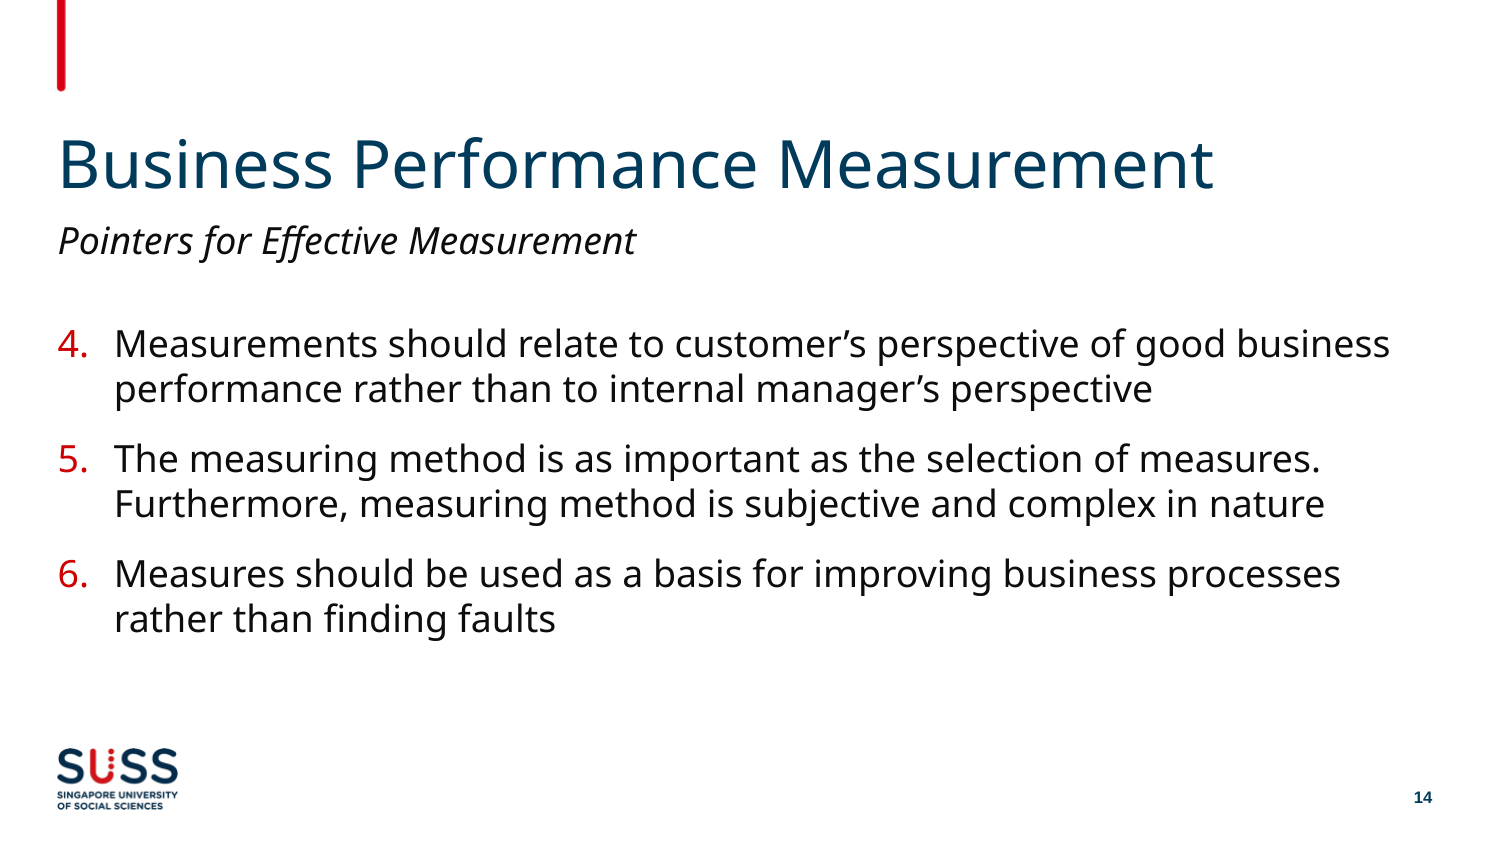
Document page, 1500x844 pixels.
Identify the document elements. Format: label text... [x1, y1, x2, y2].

title Business Performance Measurement [42, 74, 1448, 209]
list Pointers for Effective Measurement [42, 209, 1448, 278]
picture [56, 0, 70, 74]
list Measurements should relate to customer’s perspective of good business performance rather than to internal manager’s perspective The measuring method is as important as the selection of measures. Furthermore, measuring method is subjective and complex in nature Measures should be used as a basis for improving business processes rather than finding faults [42, 312, 1448, 719]
picture [57, 748, 178, 810]
